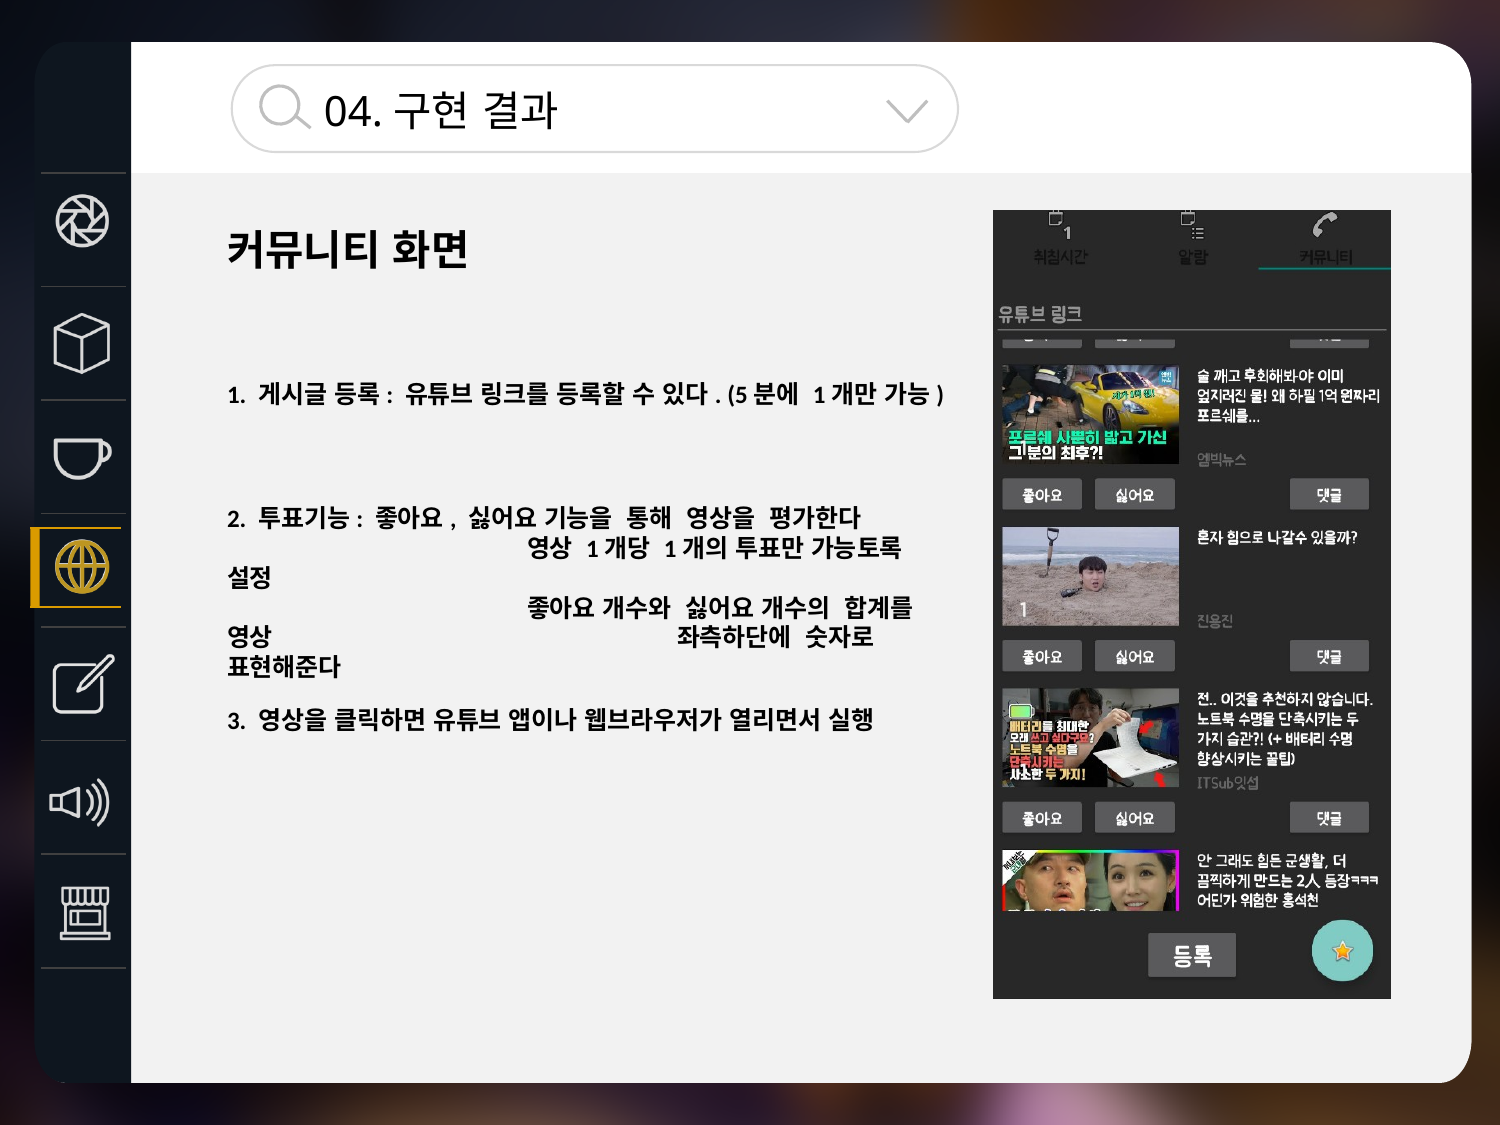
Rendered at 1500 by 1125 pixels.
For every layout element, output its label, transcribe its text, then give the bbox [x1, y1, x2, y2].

text_box 2. 투표기능: 좋아요, 싫어요 기능을 통해 영상을 평가한다 영상 1개당 1개의 투표만 가능토록 설정 좋아요 개수와 싫어요 개수의 합계를 영상 좌측하단에 숫자로 표현해준다 [212, 494, 960, 690]
text_box 3. 영상을 클릭하면 유튜브 앱이나 웹브라우저가 열리면서 실행 [212, 696, 960, 742]
picture [0, 0, 1500, 1125]
text_box 커뮤니티 화면 [212, 216, 630, 282]
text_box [30, 528, 122, 607]
text_box 1. 게시글 등록: 유튜브 링크를 등록할 수 있다. (5분에 1개만 가능) [212, 370, 960, 416]
text_box 04.구현 결과 [309, 77, 574, 143]
